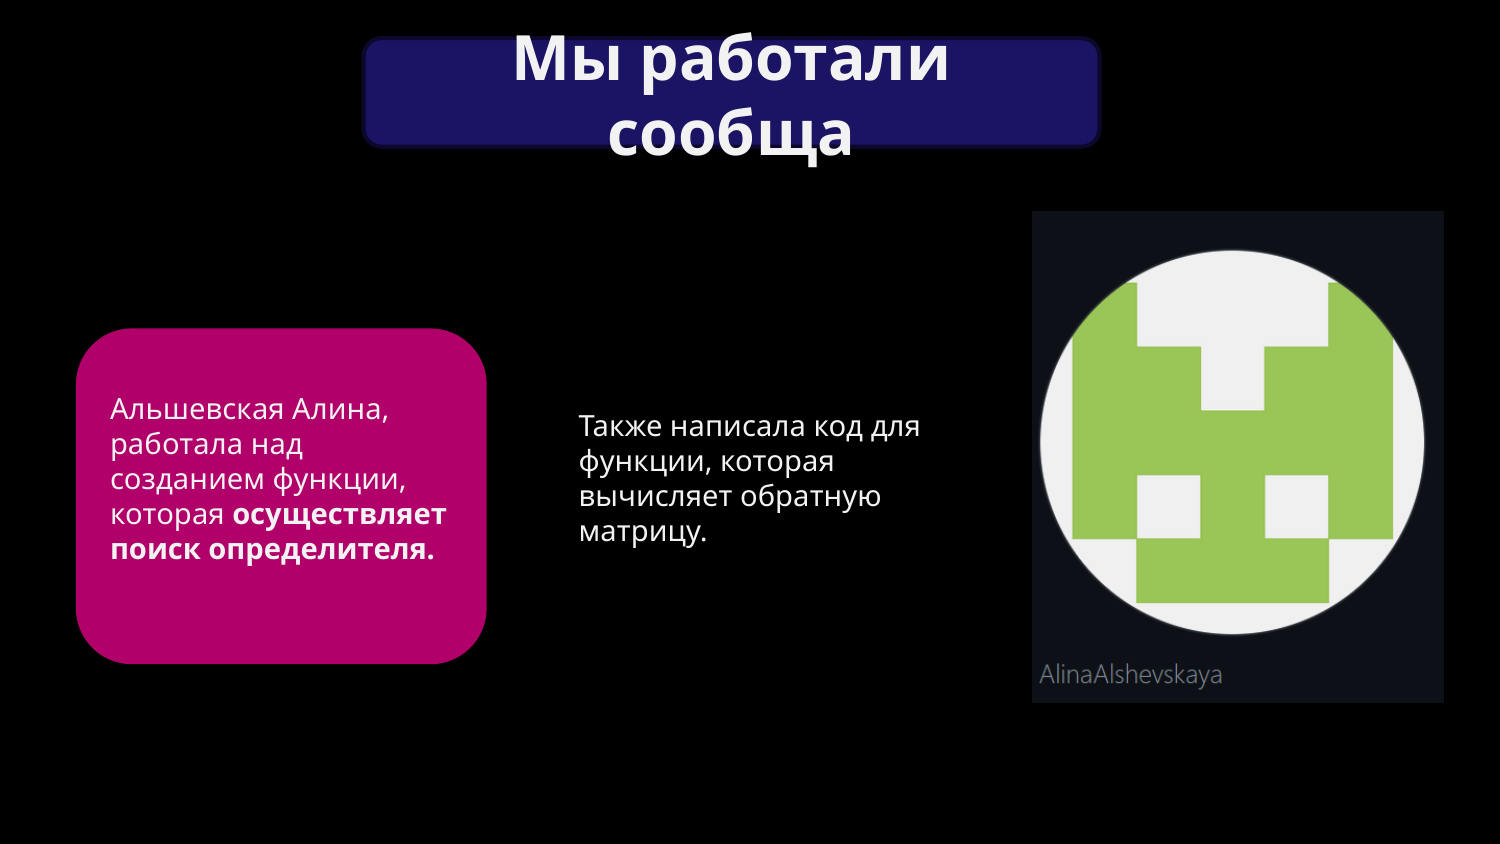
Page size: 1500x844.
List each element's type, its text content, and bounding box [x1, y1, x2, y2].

text_box Альшевская Алина, работала над созданием функции, которая осуществляет поиск определителя. [95, 382, 468, 573]
text_box Также написала код для функции, которая вычисляет обратную матрицу. [563, 400, 937, 555]
text_box [73, 326, 489, 667]
text_box Мы работали сообща [361, 35, 1102, 149]
picture [1032, 211, 1444, 703]
